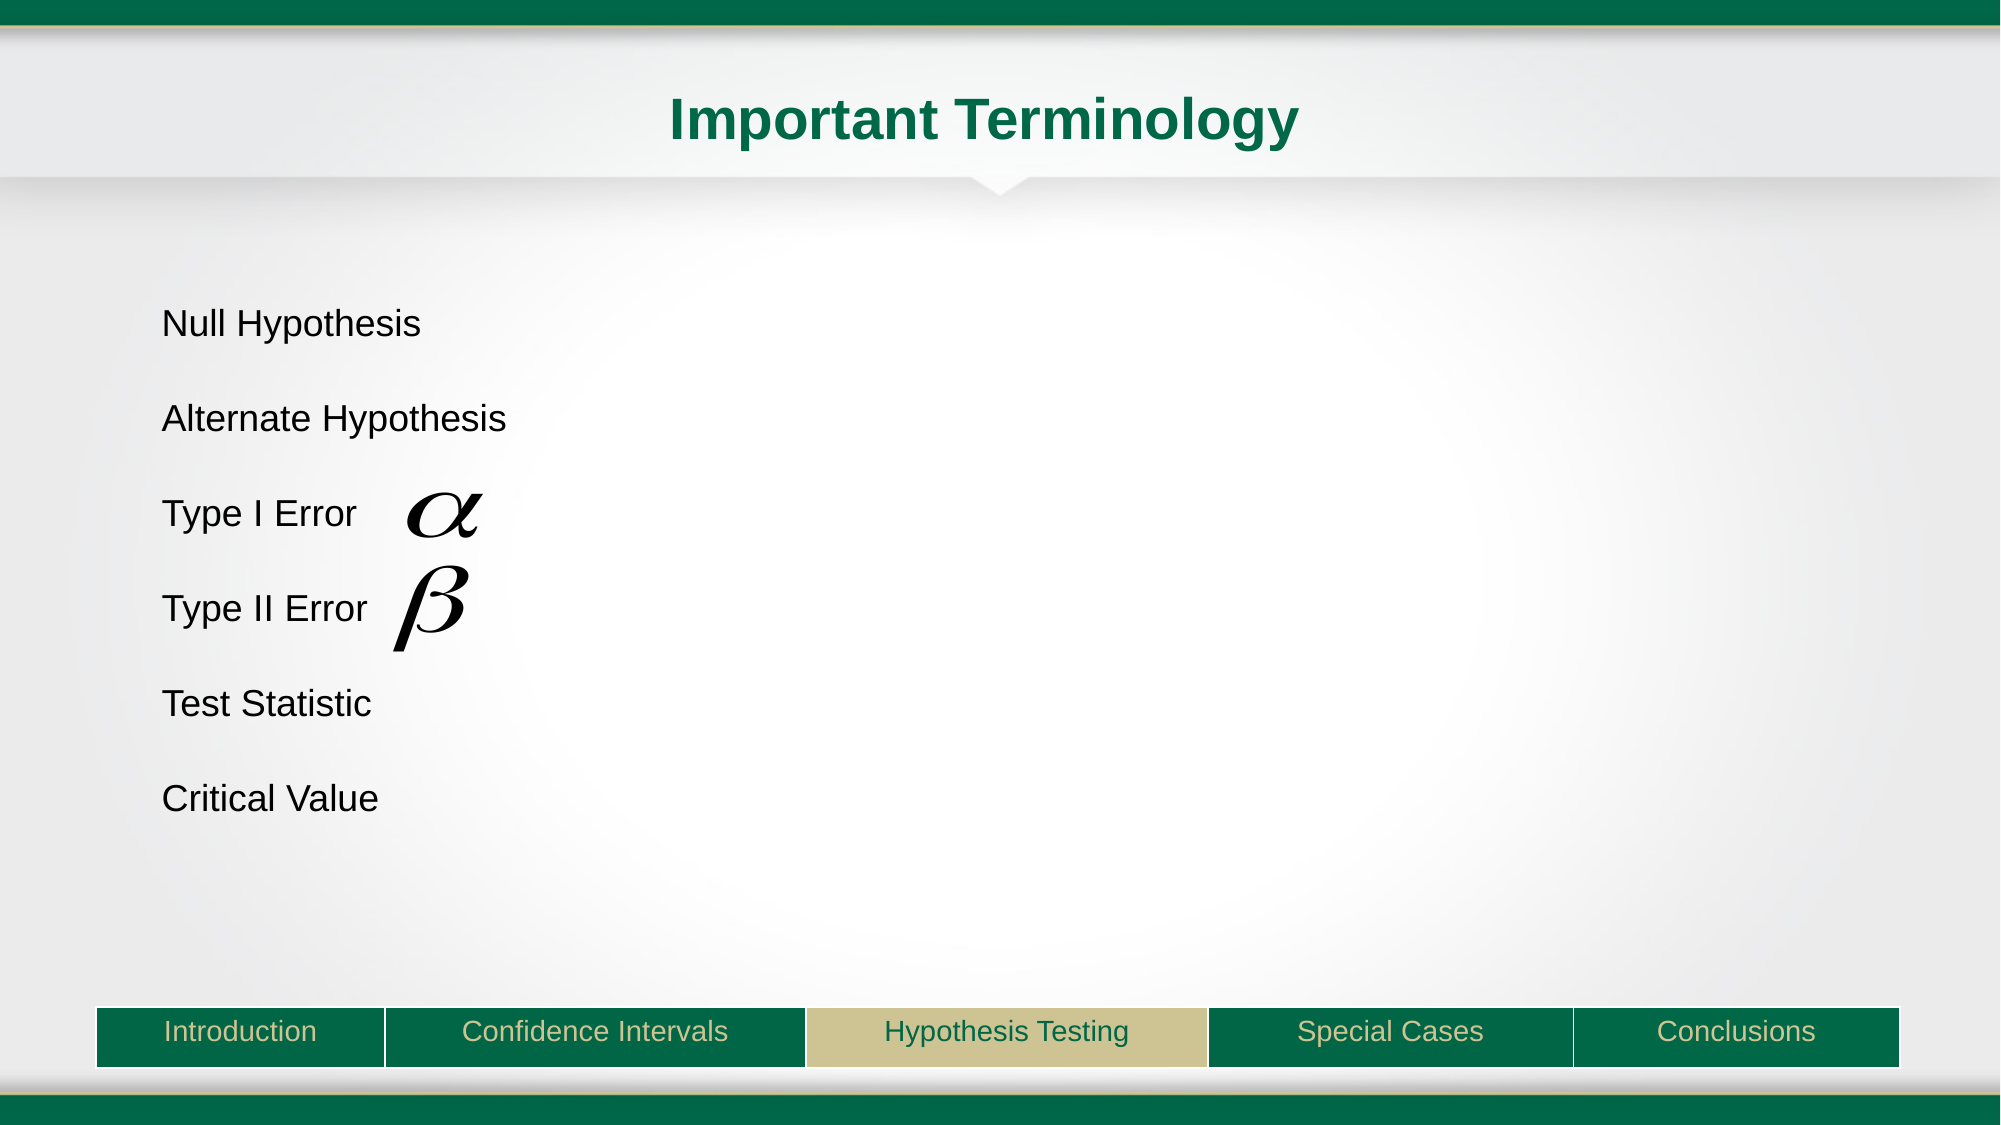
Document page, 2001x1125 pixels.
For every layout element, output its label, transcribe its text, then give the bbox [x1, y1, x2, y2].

table_header Confidence Intervals [386, 1008, 805, 1067]
table_header Introduction [97, 1008, 384, 1067]
table_header Conclusions [1574, 1008, 1899, 1067]
text_box Important Terminology [110, 73, 1861, 191]
picture [0, 0, 2001, 1125]
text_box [369, 543, 500, 674]
list Null Hypothesis Alternate Hypothesis Type I Error Type II Error Test Statistic Critical Value [146, 196, 1658, 851]
table_header Hypothesis Testing [807, 1008, 1207, 1067]
table_header Special Cases [1209, 1008, 1573, 1067]
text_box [386, 472, 517, 562]
